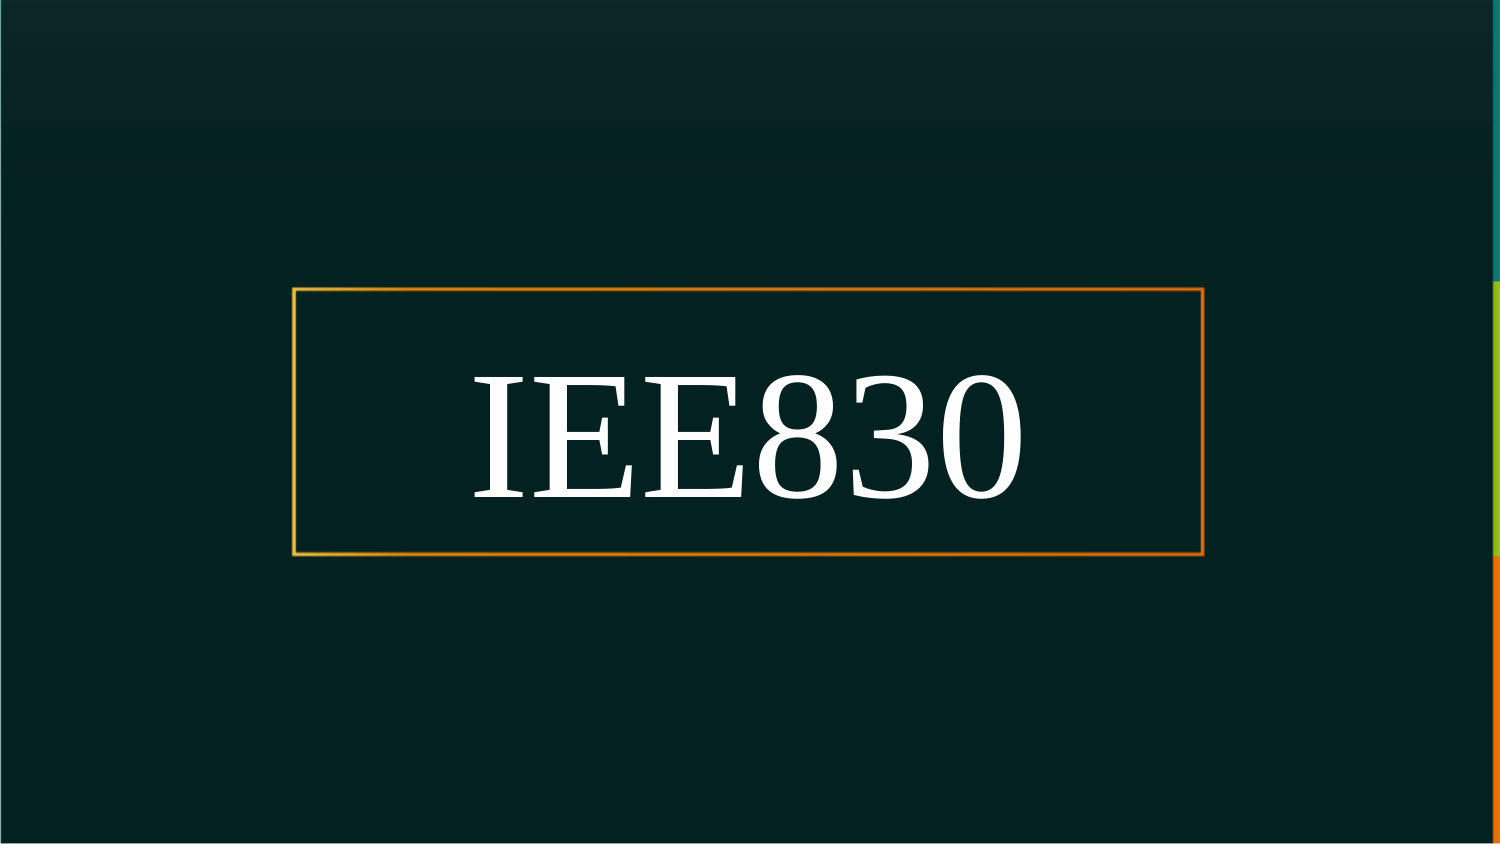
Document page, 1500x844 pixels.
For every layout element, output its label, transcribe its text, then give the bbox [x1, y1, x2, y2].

picture [0, 0, 1500, 844]
text_box IEE830 [315, 306, 1181, 542]
